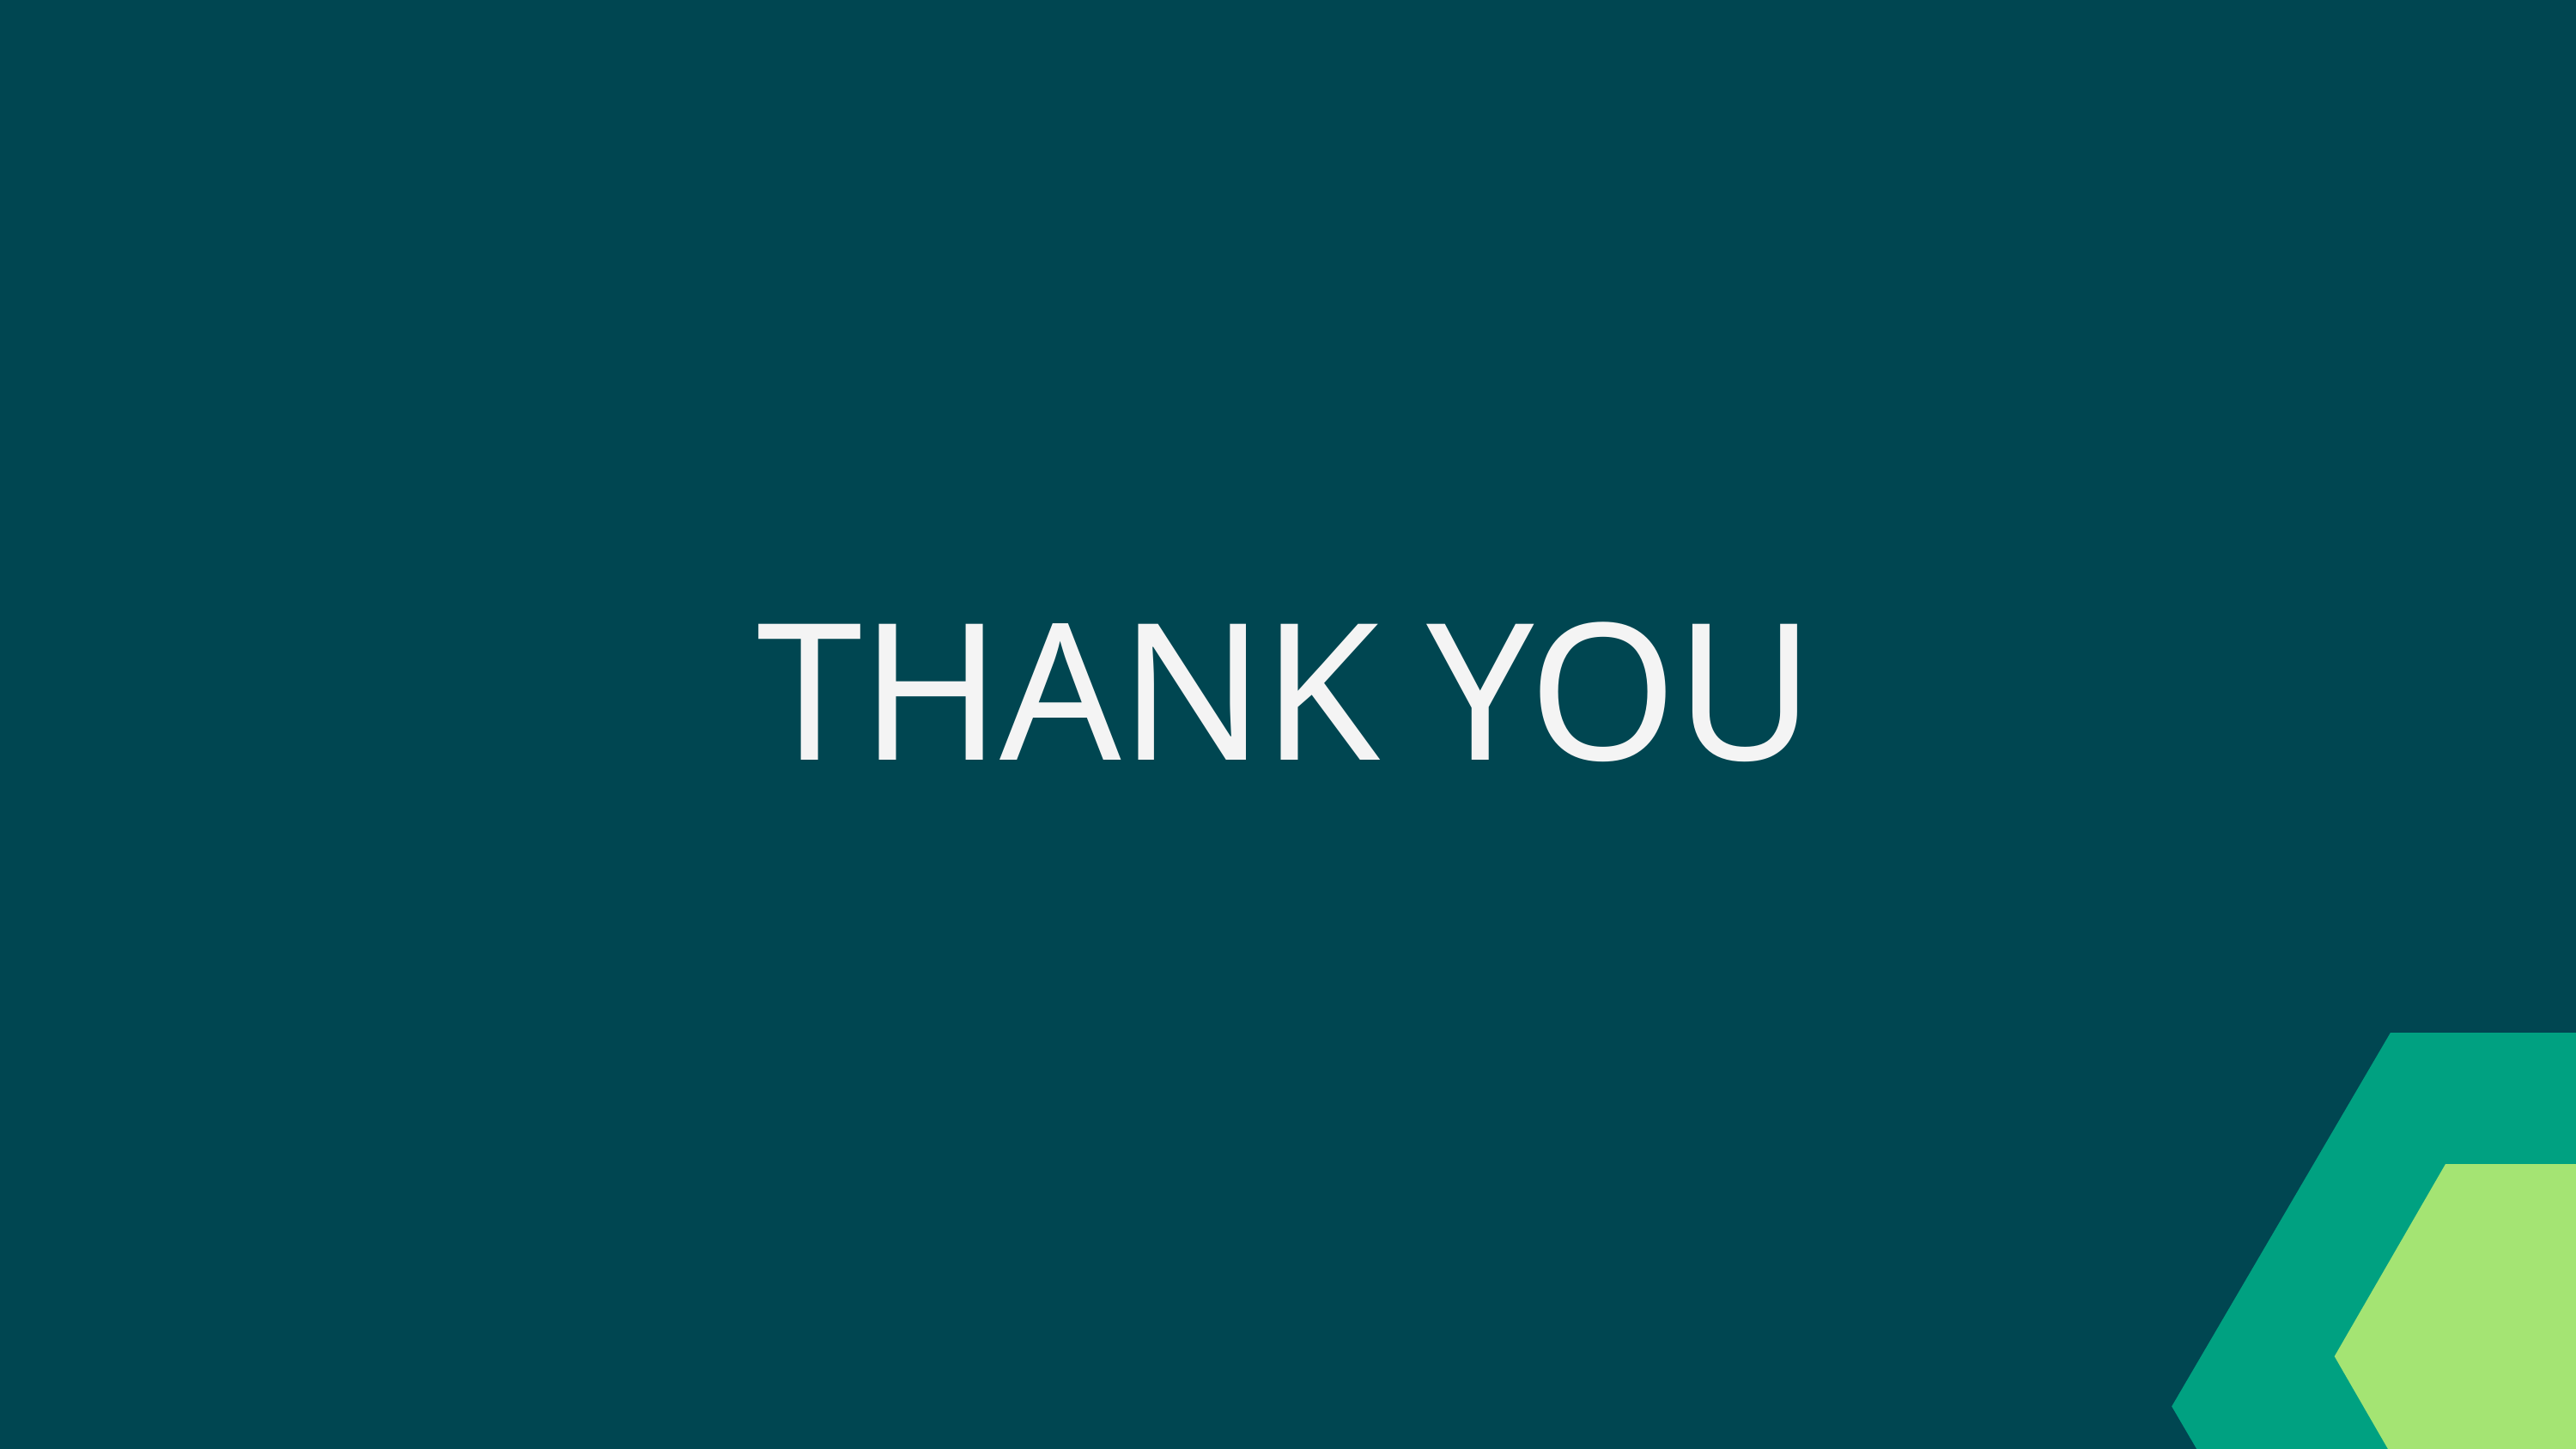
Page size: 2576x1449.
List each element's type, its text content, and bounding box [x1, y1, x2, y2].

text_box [2171, 1032, 2576, 1449]
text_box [2334, 1163, 2576, 1449]
text_box THANK YOU [756, 550, 1820, 798]
